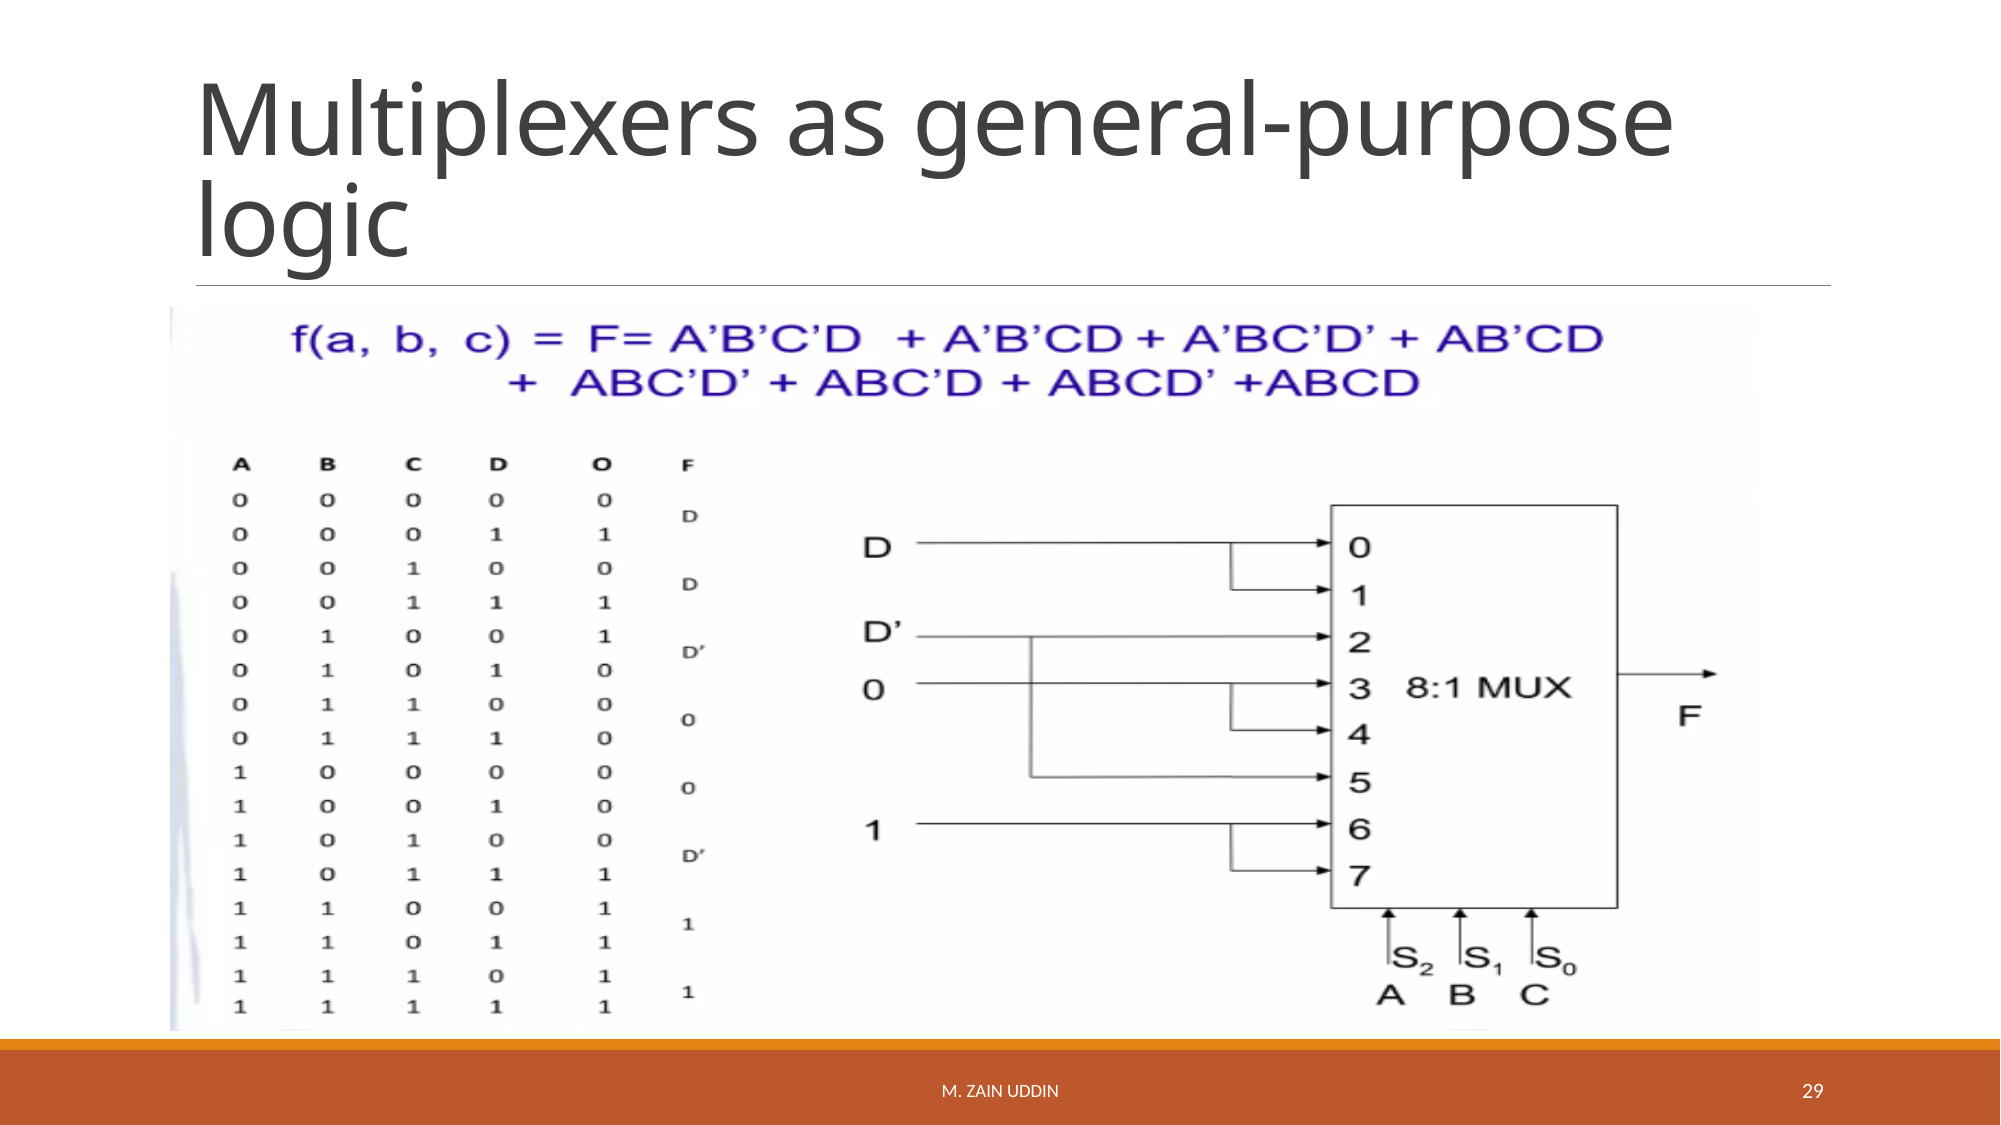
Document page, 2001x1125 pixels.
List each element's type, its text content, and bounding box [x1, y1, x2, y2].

picture [169, 307, 1760, 1031]
title Multiplexers as general-purpose logic [179, 47, 1830, 285]
footer M. Zain Uddin [604, 1059, 1396, 1120]
slide_number 29 [1623, 1059, 1840, 1120]
